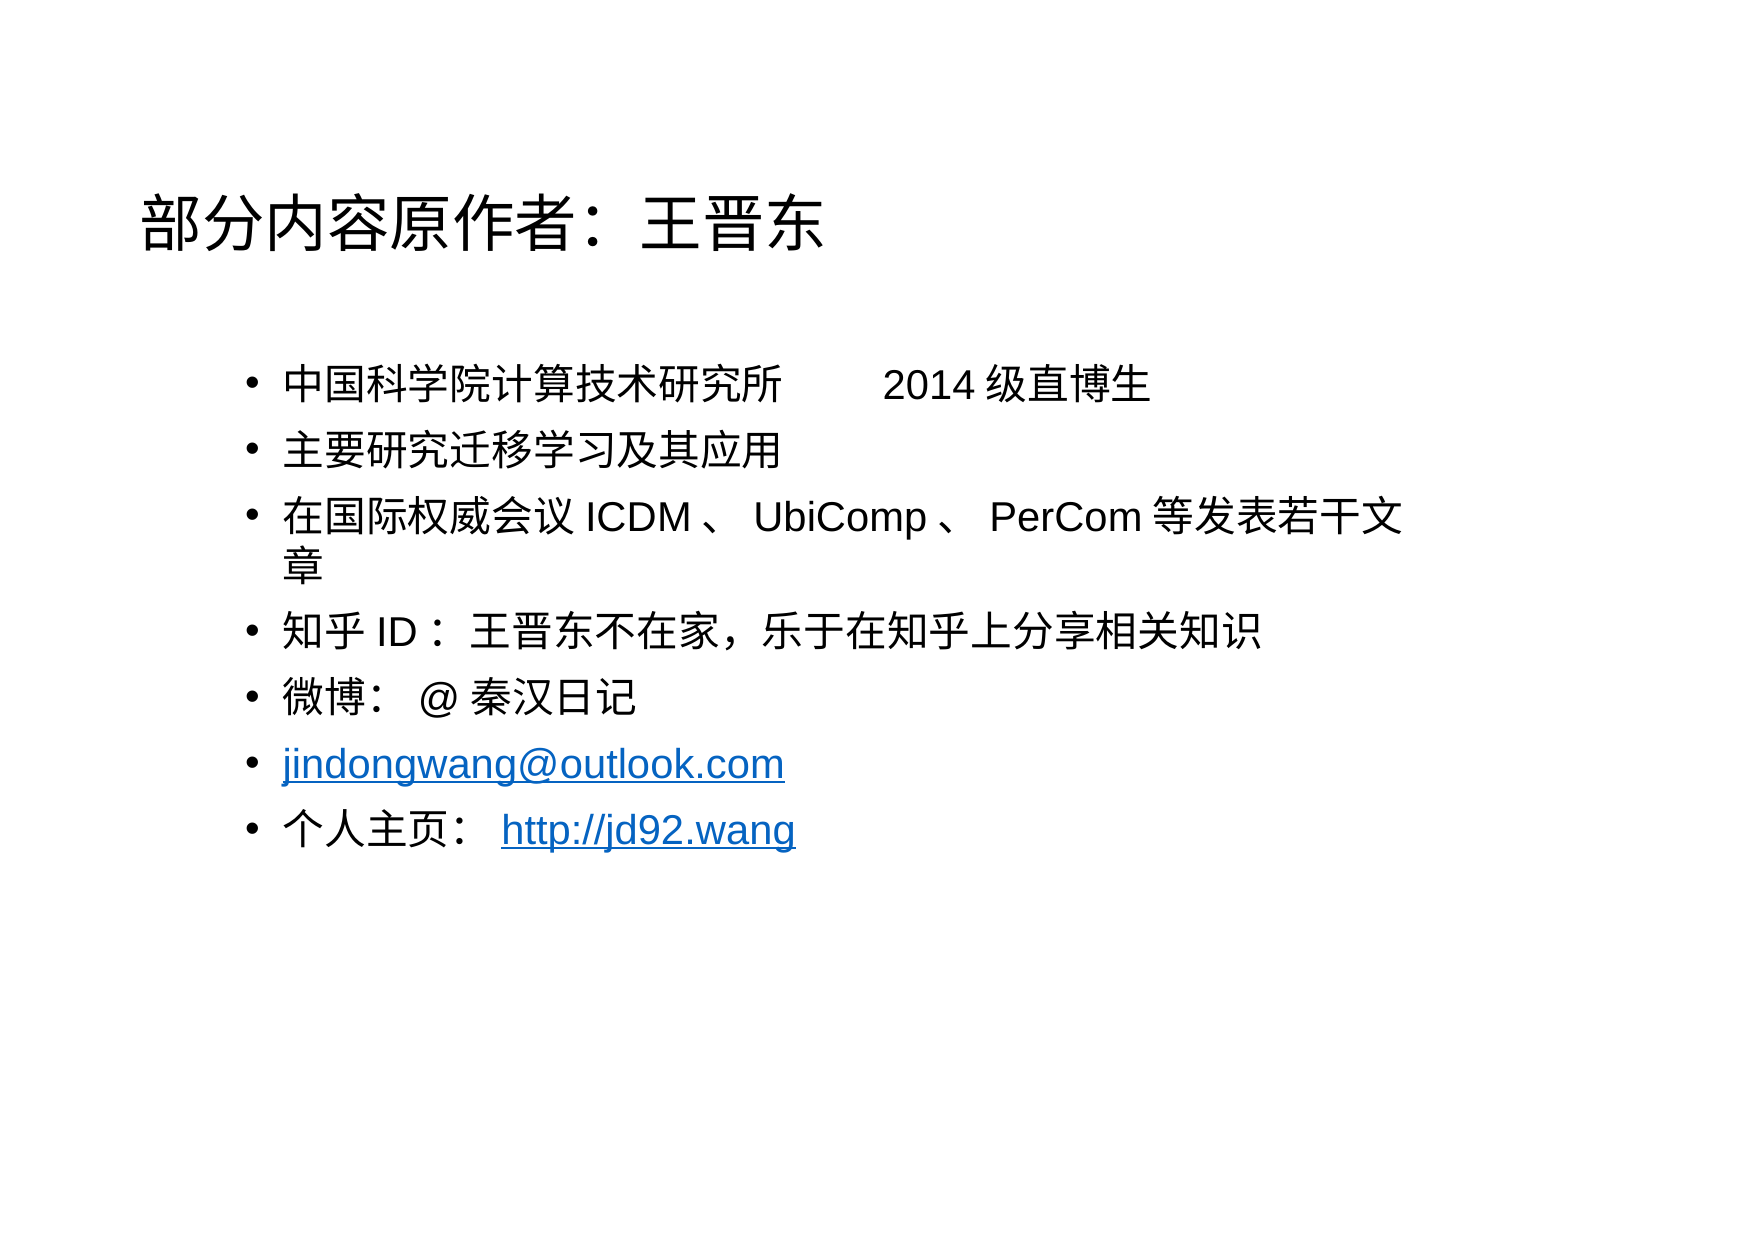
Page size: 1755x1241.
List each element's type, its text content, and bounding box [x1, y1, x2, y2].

text_box 中国科学院计算技术研究所 2014级直博生 主要研究迁移学习及其应用 在国际权威会议ICDM、UbiComp、PerCom等发表若干文章 知乎ID：王晋东不在家，乐于在知乎上分享相关知识 微博：@秦汉日记 jindongwang@outlook.com 个人主页：http://jd92.wang [243, 339, 1409, 871]
text_box 部分内容原作者：王晋东 [124, 168, 1230, 298]
